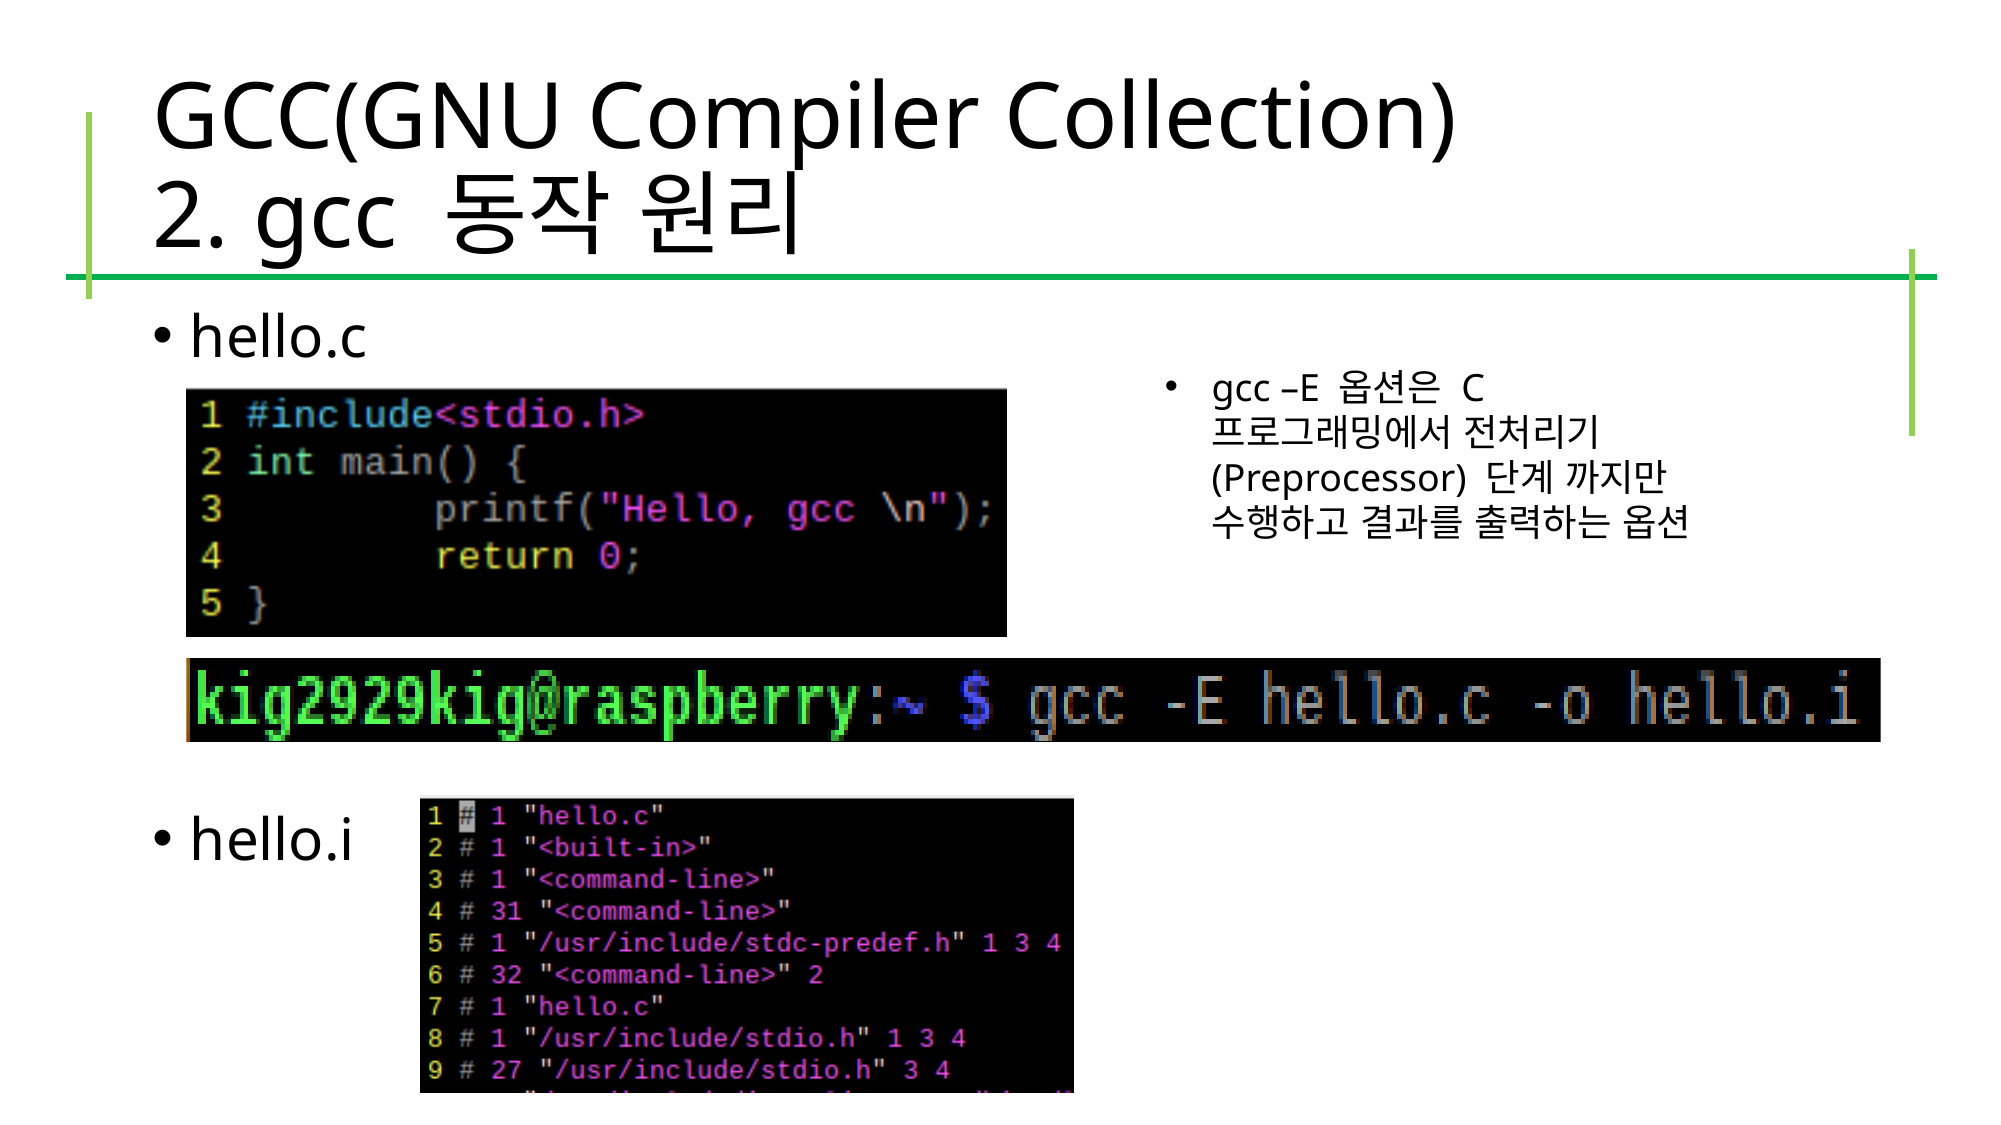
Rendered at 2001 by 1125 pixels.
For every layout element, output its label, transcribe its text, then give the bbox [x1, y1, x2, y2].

picture [420, 795, 1074, 1093]
picture [186, 387, 1007, 637]
text_box gcc –E 옵션은 C 프로그래밍에서 전처리기(Preprocessor) 단계 까지만 수행하고 결과를 출력하는 옵션 [1149, 356, 1737, 551]
list hello.c hello.i [137, 299, 1863, 1014]
title GCC(GNU Compiler Collection) 2. gcc 동작 원리 [137, 59, 1863, 274]
picture [186, 658, 1881, 742]
